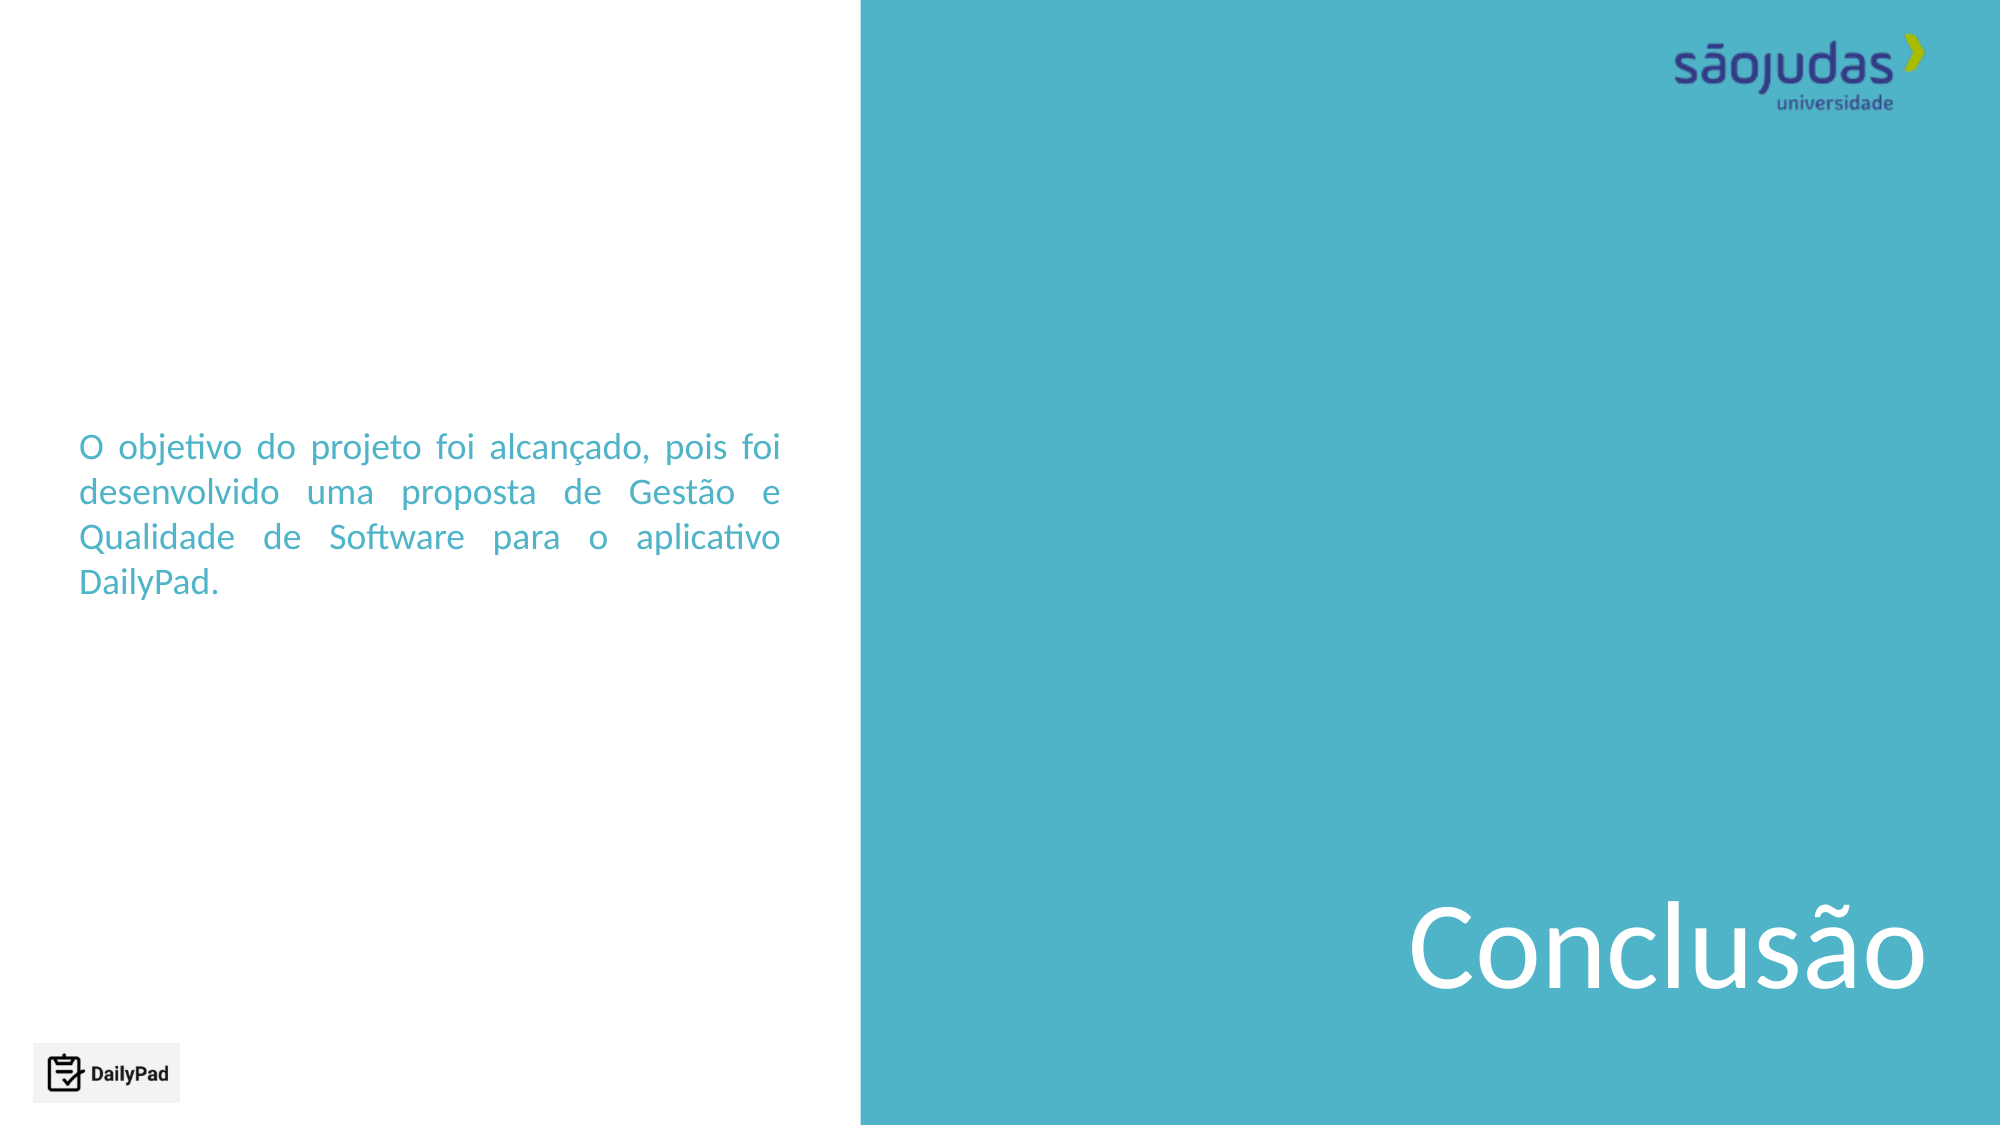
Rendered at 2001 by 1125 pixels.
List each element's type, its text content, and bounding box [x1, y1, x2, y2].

text_box O objetivo do projeto foi alcançado, pois foi desenvolvido uma proposta de Gestão e Qualidade de Software para o aplicativo DailyPad. [64, 414, 797, 655]
text_box [861, 0, 2000, 1125]
picture [32, 1043, 180, 1103]
picture [1668, 30, 1931, 114]
text_box [0, 0, 861, 1125]
title Conclusão [1328, 707, 2000, 1021]
